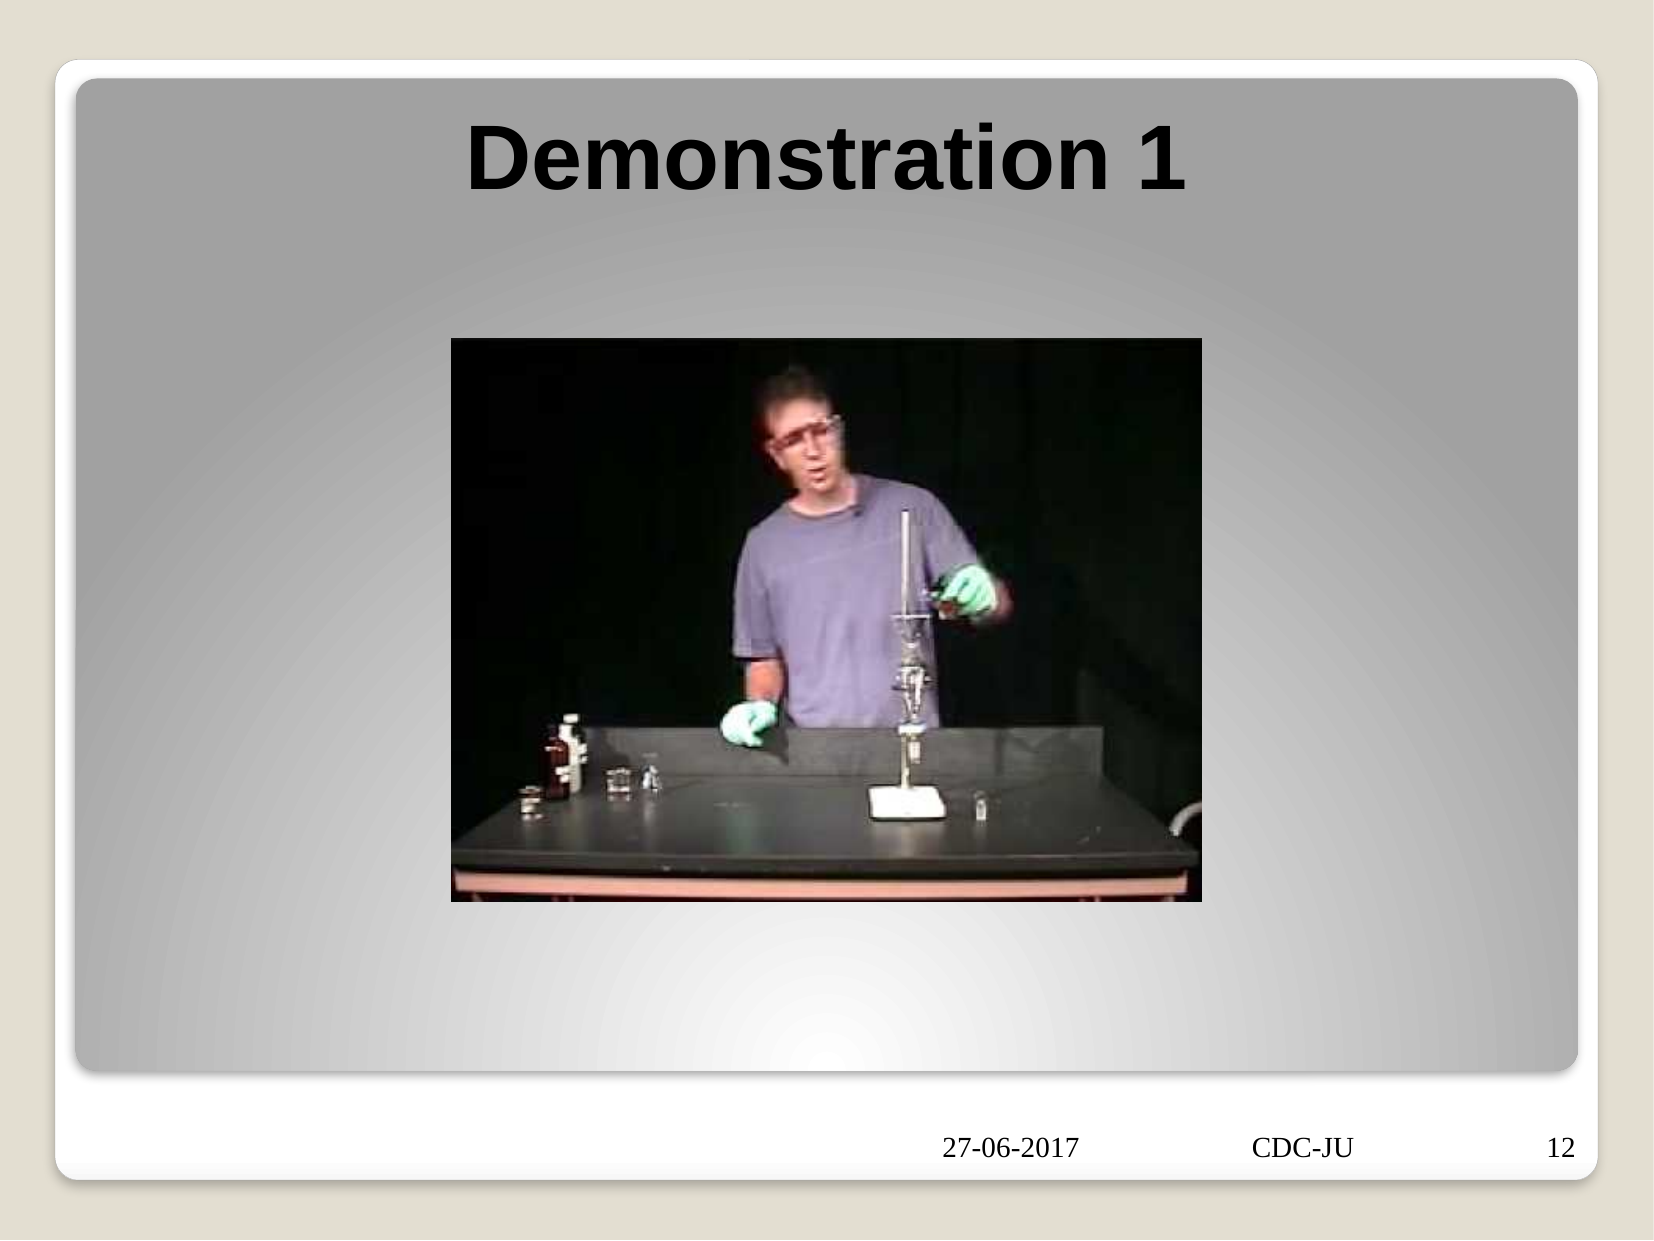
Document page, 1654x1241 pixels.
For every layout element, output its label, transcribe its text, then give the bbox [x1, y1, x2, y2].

slide_number 12 [1510, 1105, 1593, 1172]
picture [451, 338, 1202, 902]
footer CDC-JU [1096, 1105, 1510, 1172]
text_box Demonstration 1 [82, 49, 1571, 257]
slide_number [682, 1105, 1096, 1172]
text_box [82, 290, 1571, 1010]
